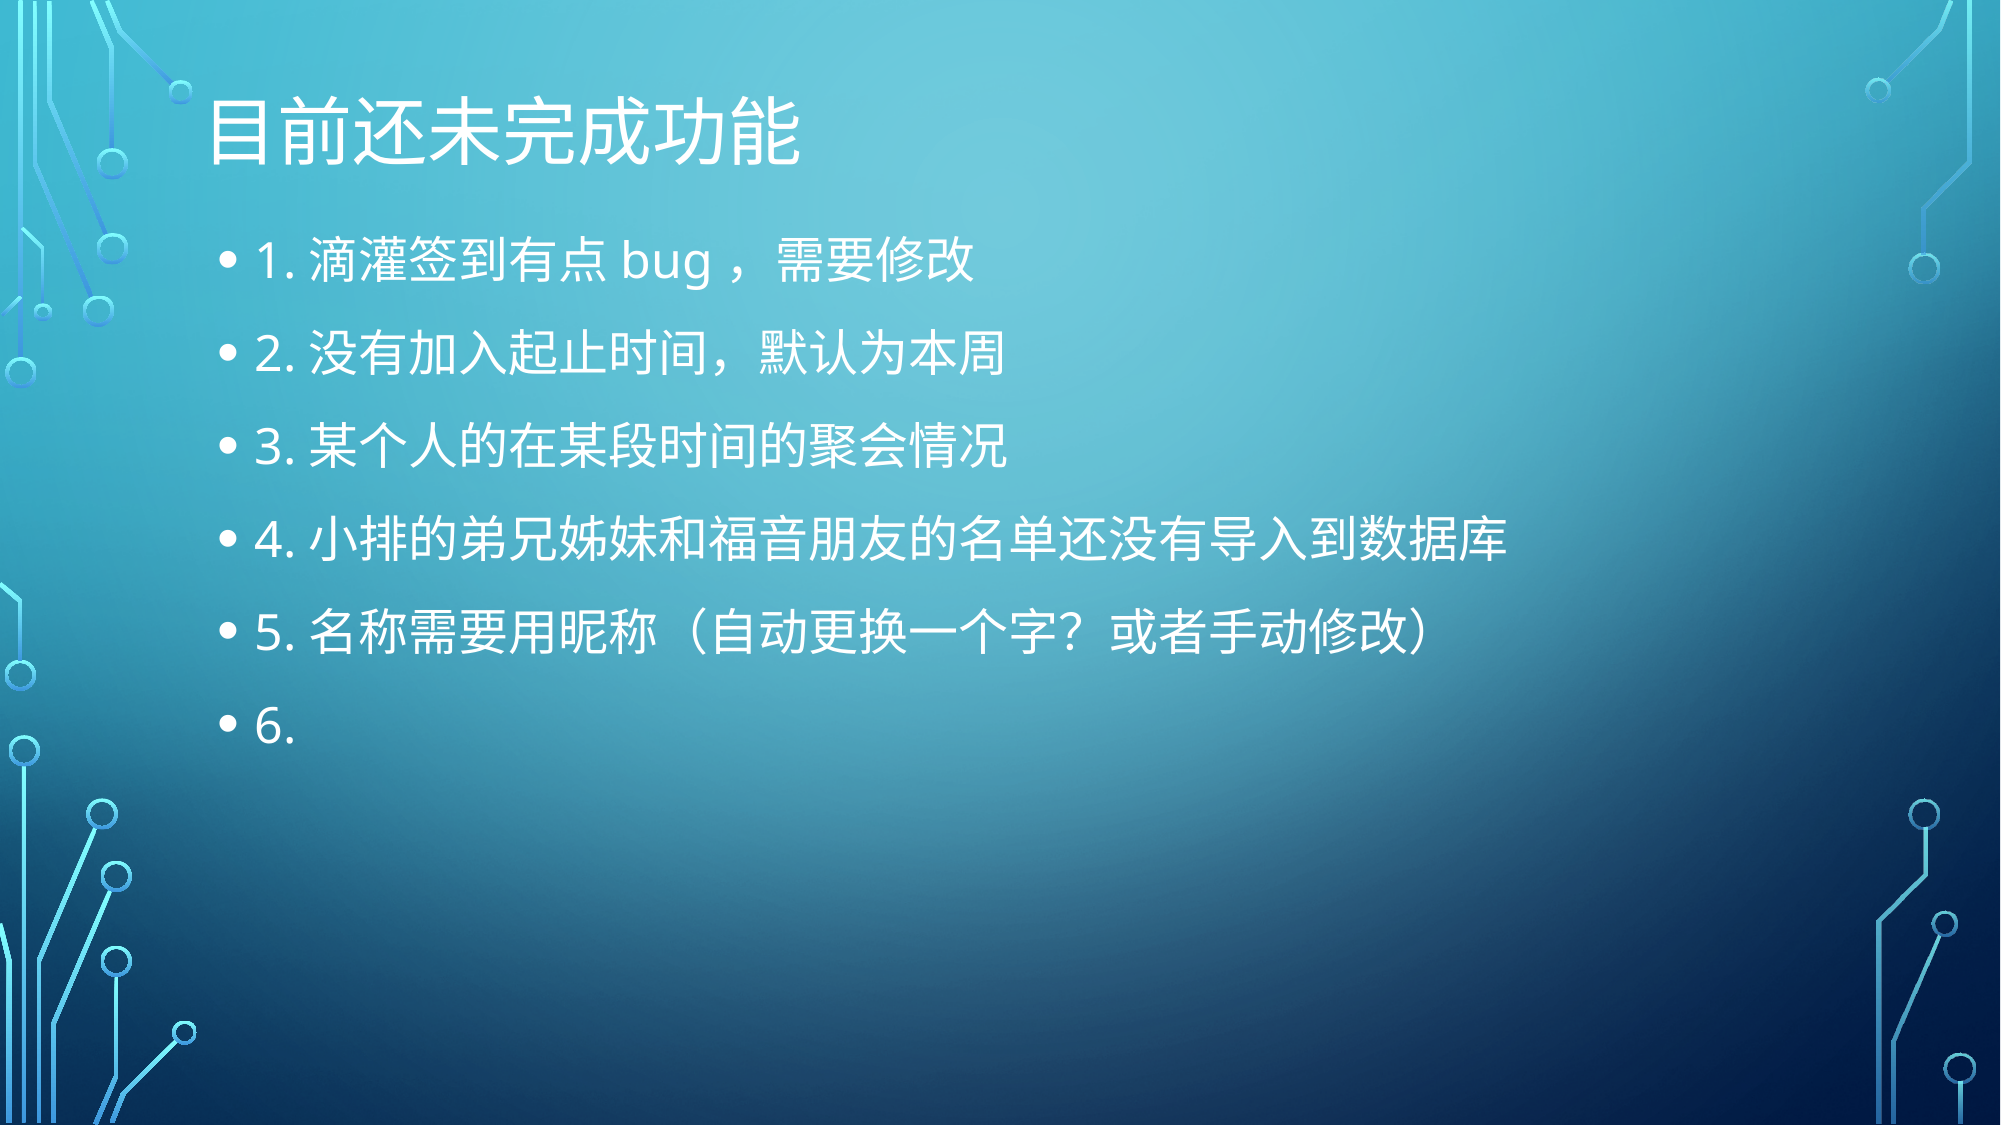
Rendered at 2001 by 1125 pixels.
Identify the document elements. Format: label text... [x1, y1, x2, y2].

title 目前还未完成功能 [187, 13, 1813, 257]
list 1.滴灌签到有点bug，需要修改 2.没有加入起止时间，默认为本周 3.某个人的在某段时间的聚会情况 4.小排的弟兄姊妹和福音朋友的名单还没有导入到数据库 5.名称需要用昵称（自动更换一个字？或者手动修改） 6. [202, 209, 1828, 1019]
